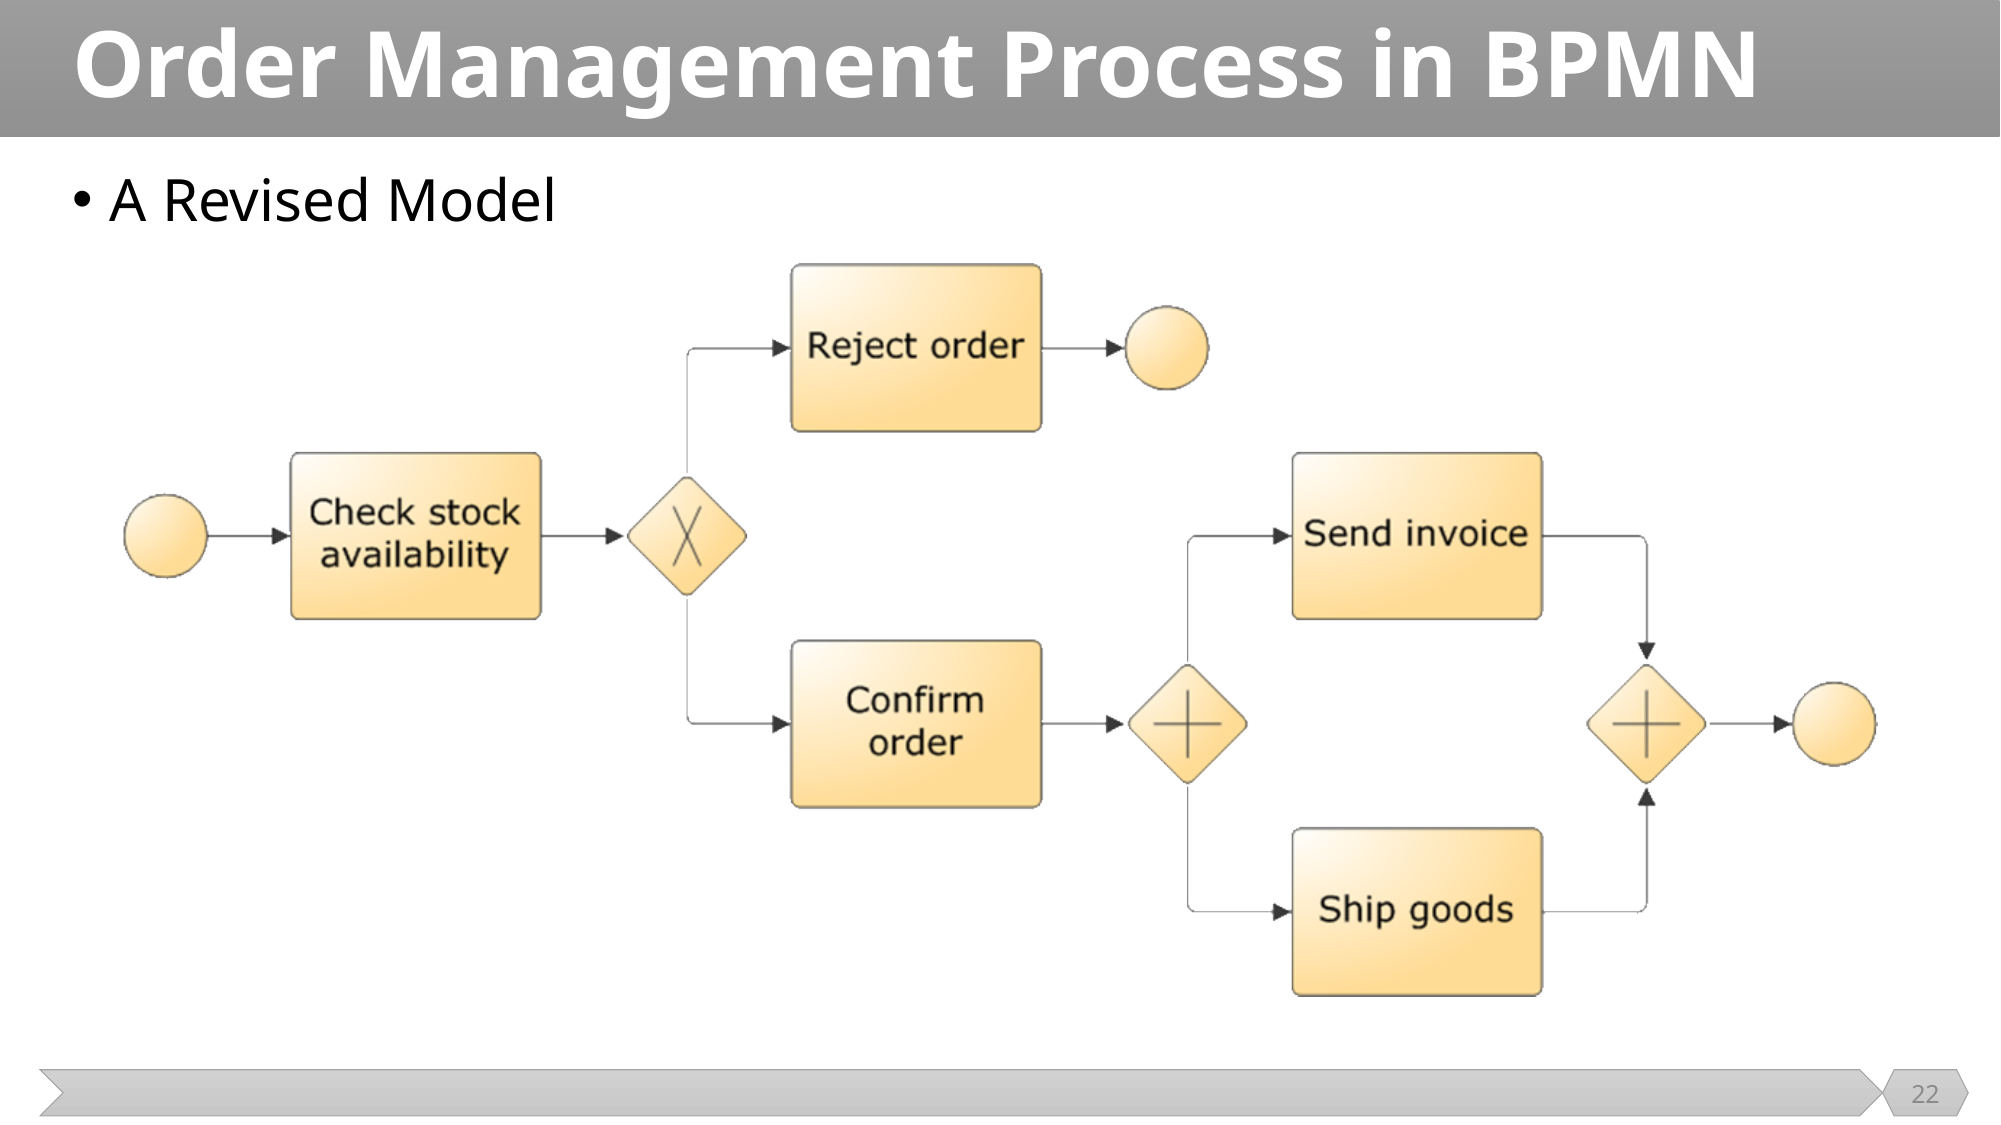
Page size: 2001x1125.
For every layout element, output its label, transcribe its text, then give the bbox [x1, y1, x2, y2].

picture [121, 263, 1878, 997]
title Order Management Process in BPMN [56, 0, 1969, 137]
list A Revised Model [56, 163, 1969, 1061]
slide_number 22 [1882, 1065, 1969, 1125]
